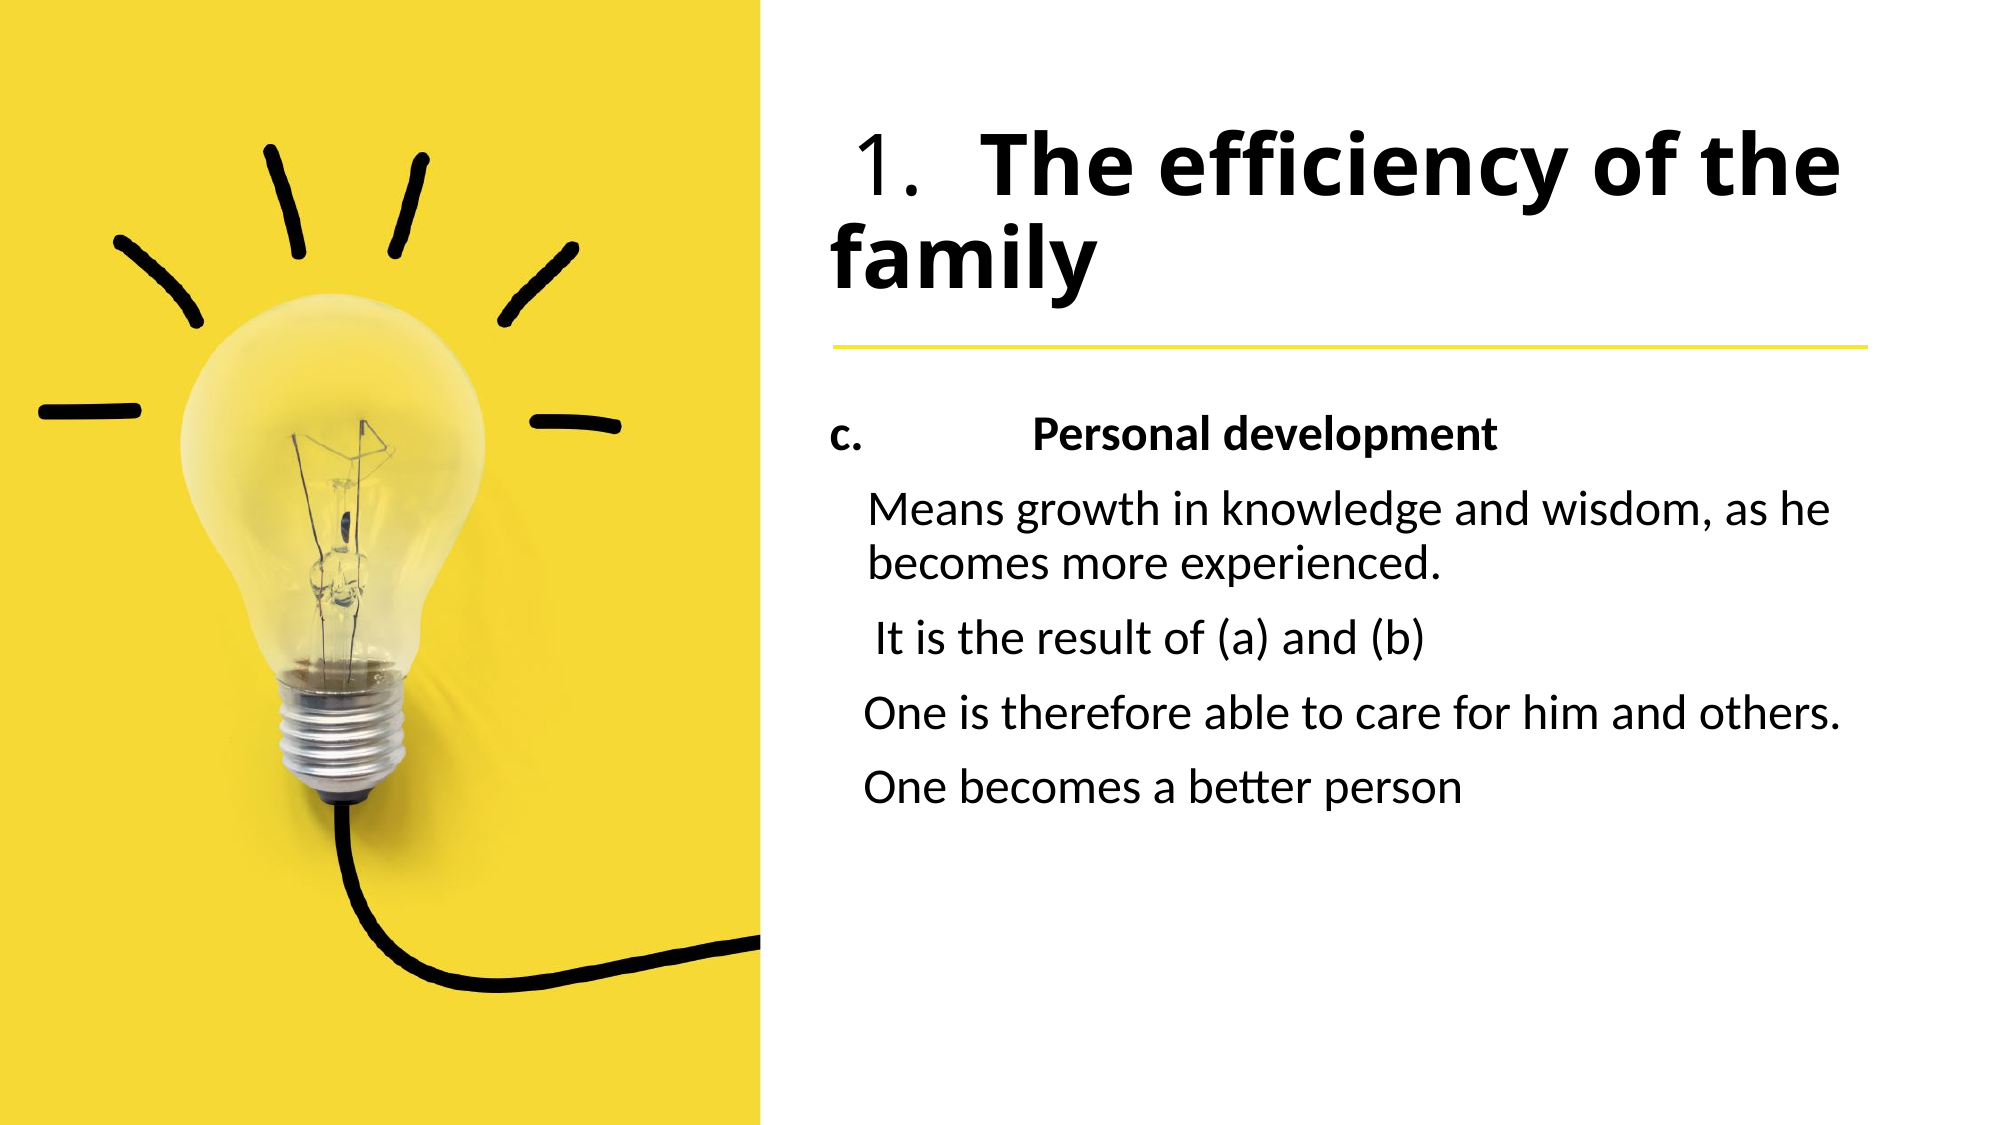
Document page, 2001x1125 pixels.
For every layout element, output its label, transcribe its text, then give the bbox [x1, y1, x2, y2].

picture [0, 0, 761, 1125]
title 1. The efficiency of the family [814, 103, 1895, 315]
list c. Personal development Means growth in knowledge and wisdom, as he becomes more experienced. It is the result of (a) and (b) One is therefore able to care for him and others. One becomes a better person [814, 399, 1895, 1021]
